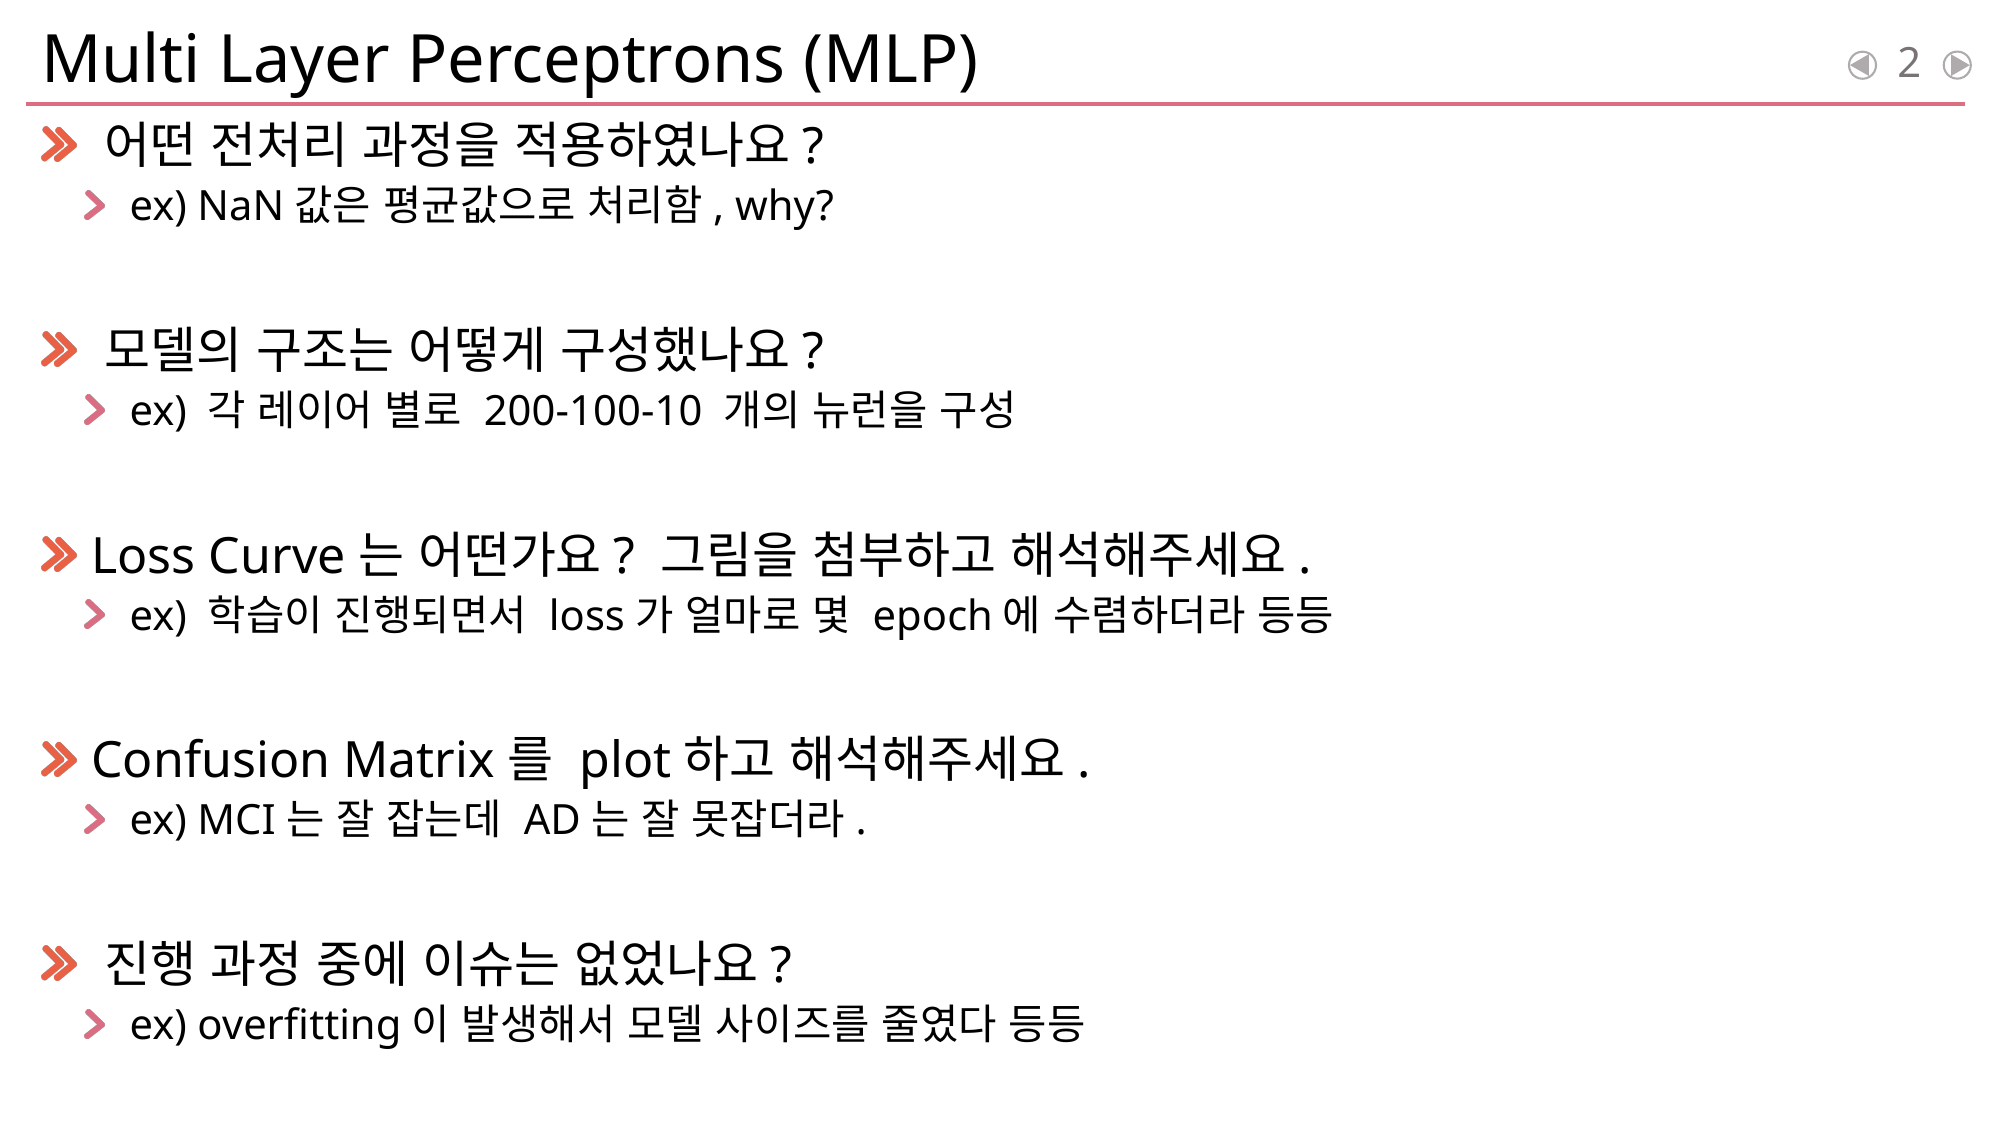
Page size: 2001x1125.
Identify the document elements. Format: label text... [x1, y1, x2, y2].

picture [84, 1009, 105, 1039]
list 어떤 전처리 과정을 적용하였나요? ex) NaN값은 평균값으로 처리함, why? 모델의 구조는 어떻게 구성했나요? ex) 각 레이어 별로 200-100-10 개의 뉴런을 구성 Loss Curve는 어떤가요? 그림을 첨부하고 해석해주세요. ex) 학습이 진행되면서 loss가 얼마로 몇 epoch에 수렴하더라 등등 Confusion Matrix를 plot하고 해석해주세요. ex) MCI는 잘 잡는데 AD는 잘 못잡더라. 진행 과정 중에 이슈는 없었나요? ex) overfitting이 발생해서 모델 사이즈를 줄였다 등등 [26, 113, 1971, 1117]
picture [84, 190, 105, 220]
picture [84, 599, 105, 629]
picture [41, 536, 77, 572]
slide_number 2 [1853, 34, 1966, 94]
picture [41, 331, 77, 367]
picture [84, 804, 105, 834]
title Multi Layer Perceptrons (MLP) [25, 16, 1500, 104]
picture [41, 741, 77, 777]
picture [41, 126, 77, 162]
picture [41, 945, 77, 981]
picture [84, 394, 105, 425]
